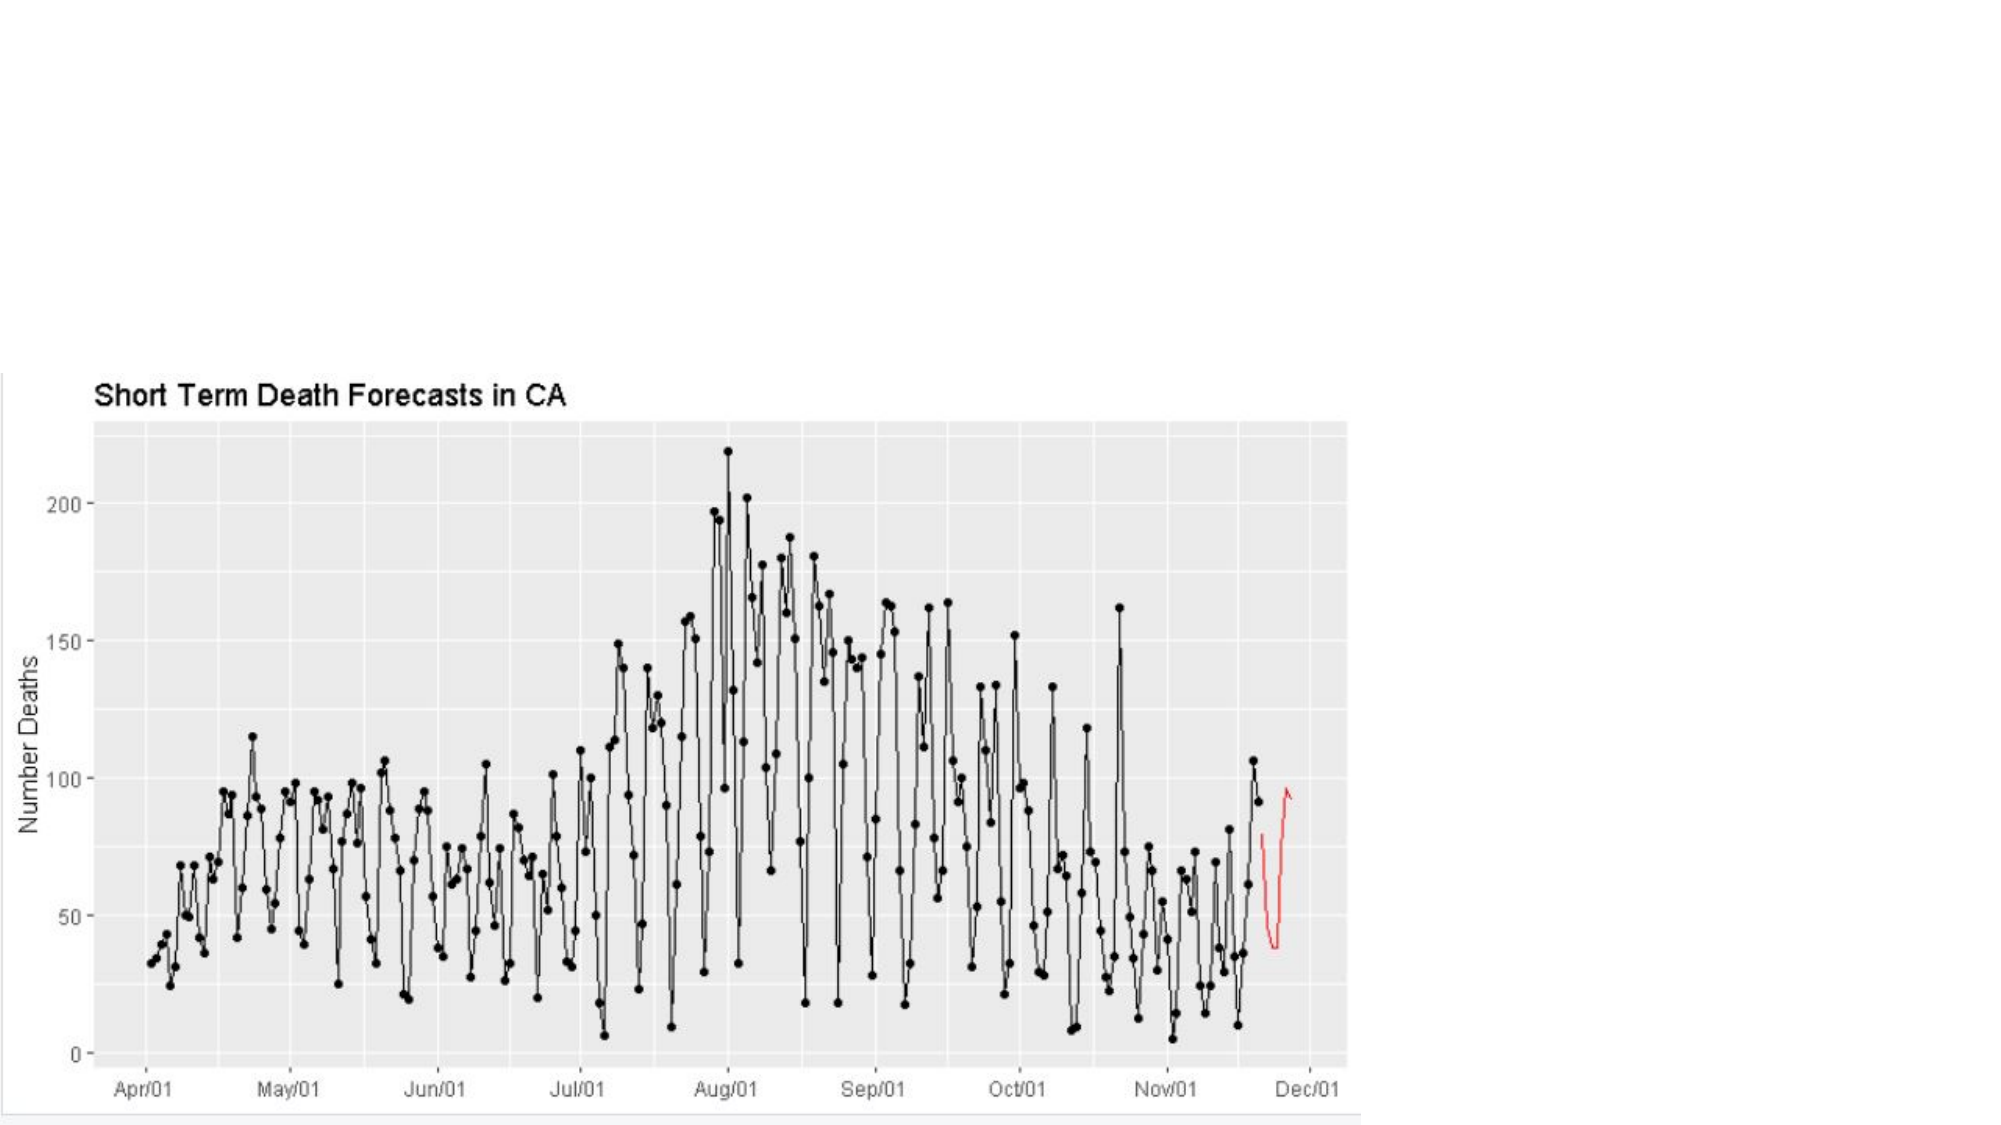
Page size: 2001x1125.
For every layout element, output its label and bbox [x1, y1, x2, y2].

picture [0, 373, 1361, 1125]
